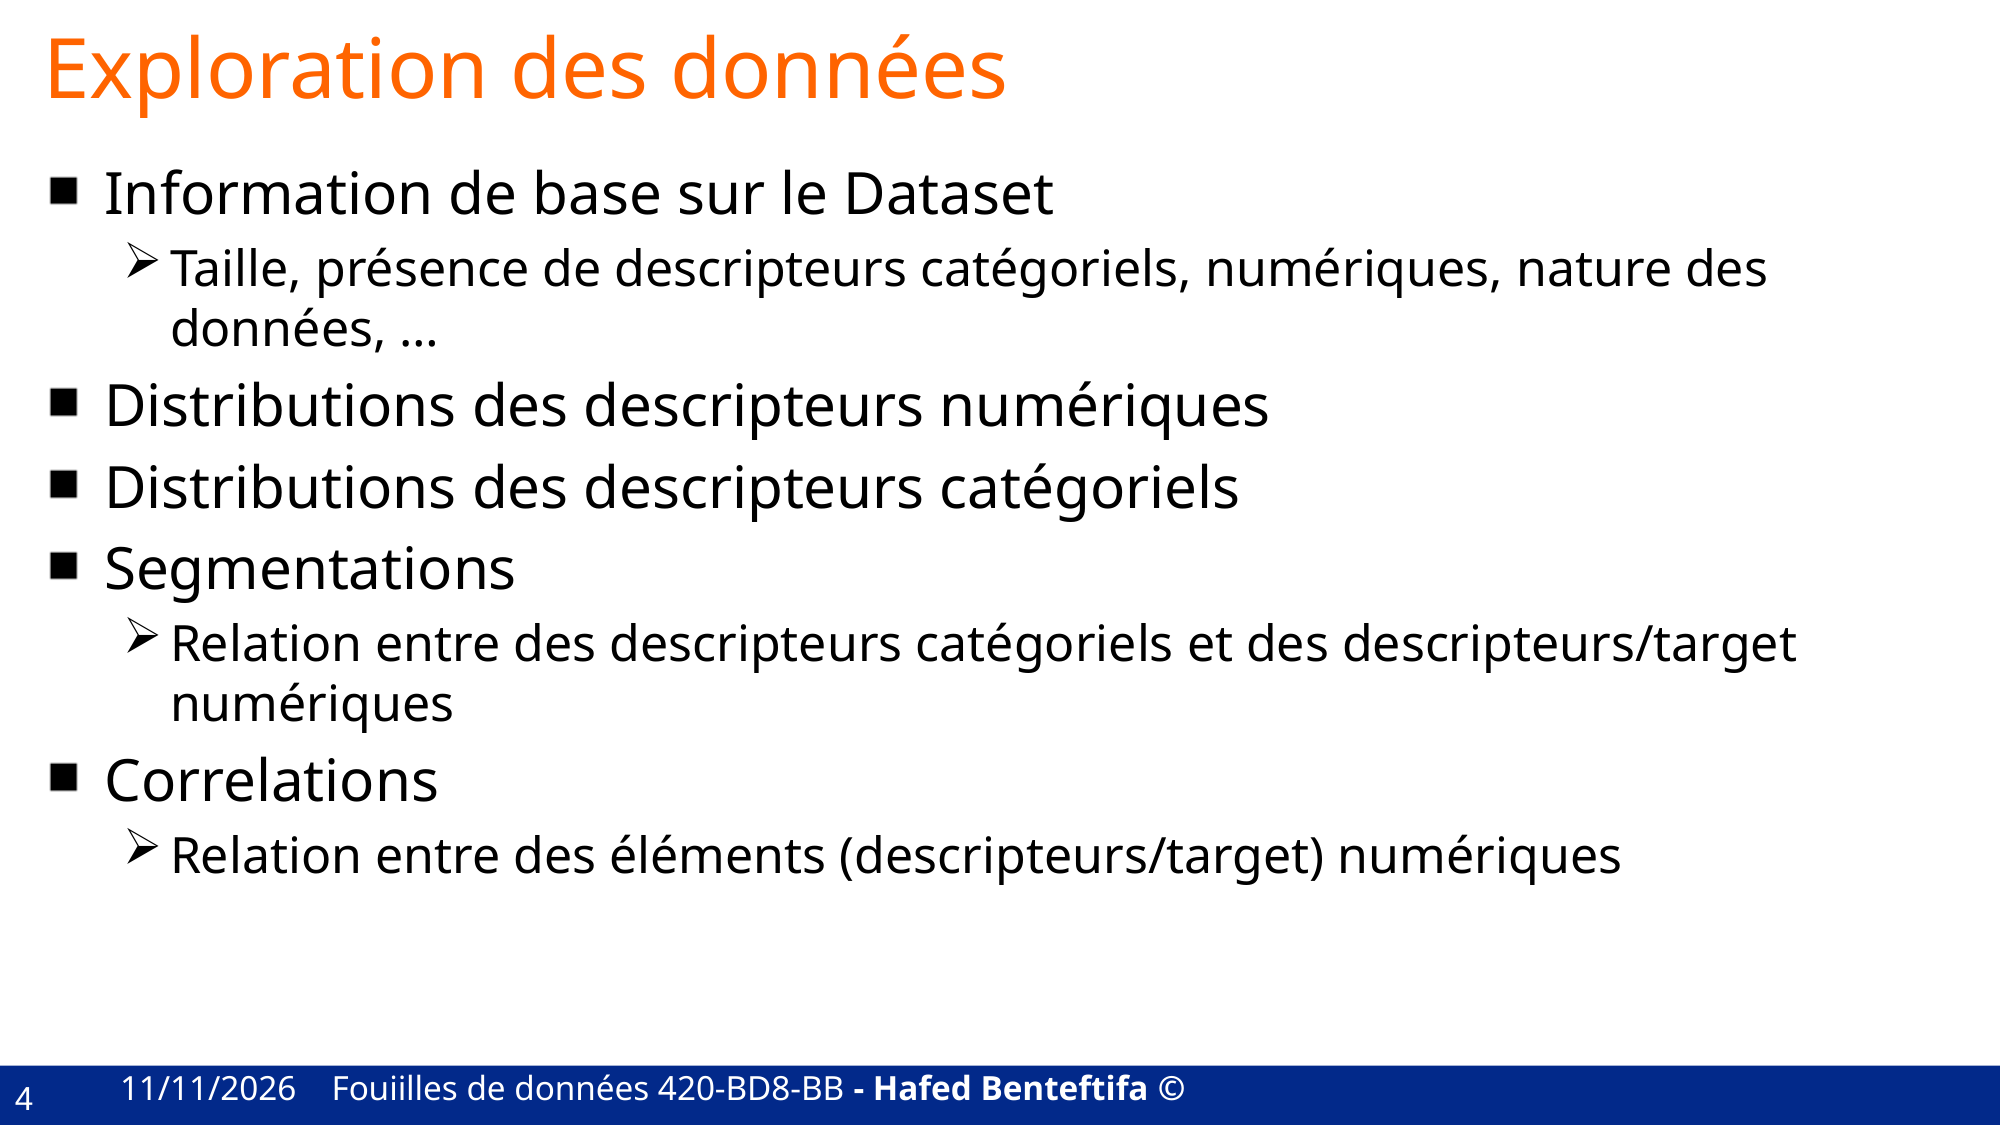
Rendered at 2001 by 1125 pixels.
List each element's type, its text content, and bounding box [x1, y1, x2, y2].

picture [48, 761, 81, 795]
picture [48, 175, 81, 208]
picture [48, 386, 81, 420]
list Information de base sur le Dataset Taille, présence de descripteurs catégoriels, numériques, nature des données, … Distributions des descripteurs numériques Distributions des descripteurs catégoriels Segmentations Relation entre des descripteurs catégoriels et des descripteurs/target numériques Correlations Relation entre des éléments (descripteurs/target) numériques [33, 149, 1967, 1005]
title Exploration des données [28, 7, 1965, 147]
picture [48, 550, 81, 583]
picture [48, 468, 81, 502]
